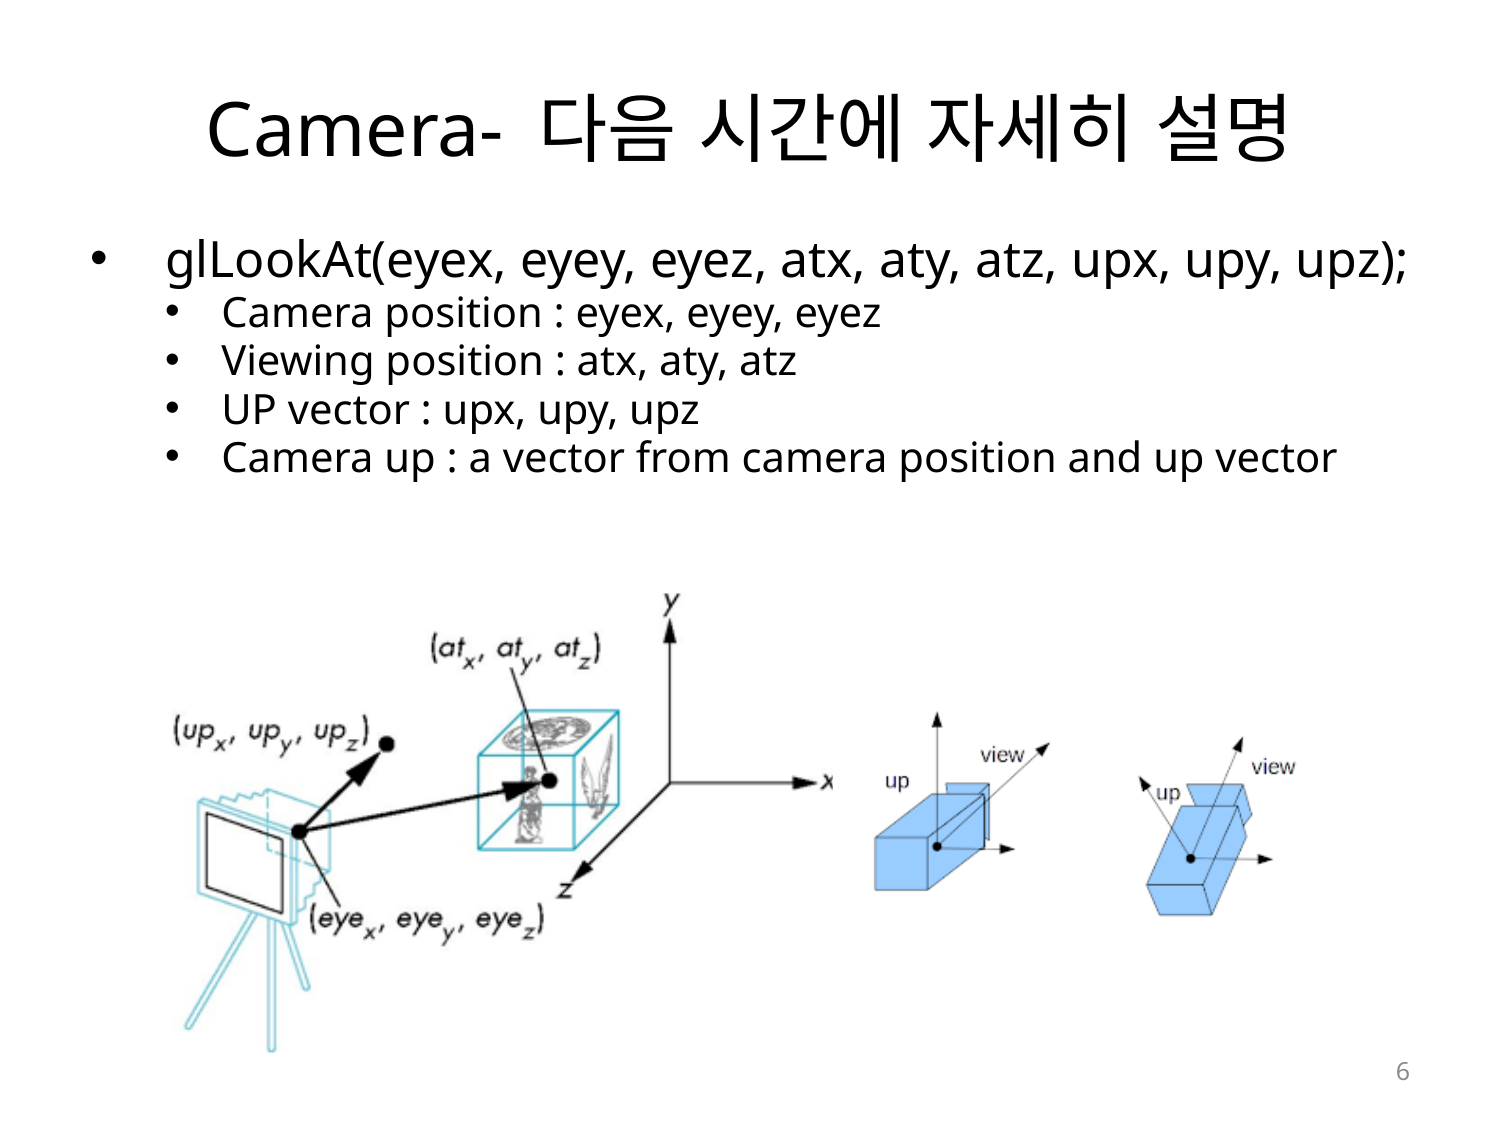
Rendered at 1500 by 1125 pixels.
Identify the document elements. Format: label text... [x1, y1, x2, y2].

title Camera- 다음 시간에 자세히 설명 [75, 45, 1425, 209]
picture [1127, 680, 1312, 922]
picture [123, 585, 1068, 1068]
slide_number 6 [1074, 1042, 1425, 1103]
list glLookAt(eyex, eyey, eyez, atx, aty, atz, upx, upy, upz); Camera position : eyex, eyey, eyez Viewing position : atx, aty, atz UP vector : upx, upy, upz Camera up : a vector from camera position and up vector [75, 231, 1425, 563]
